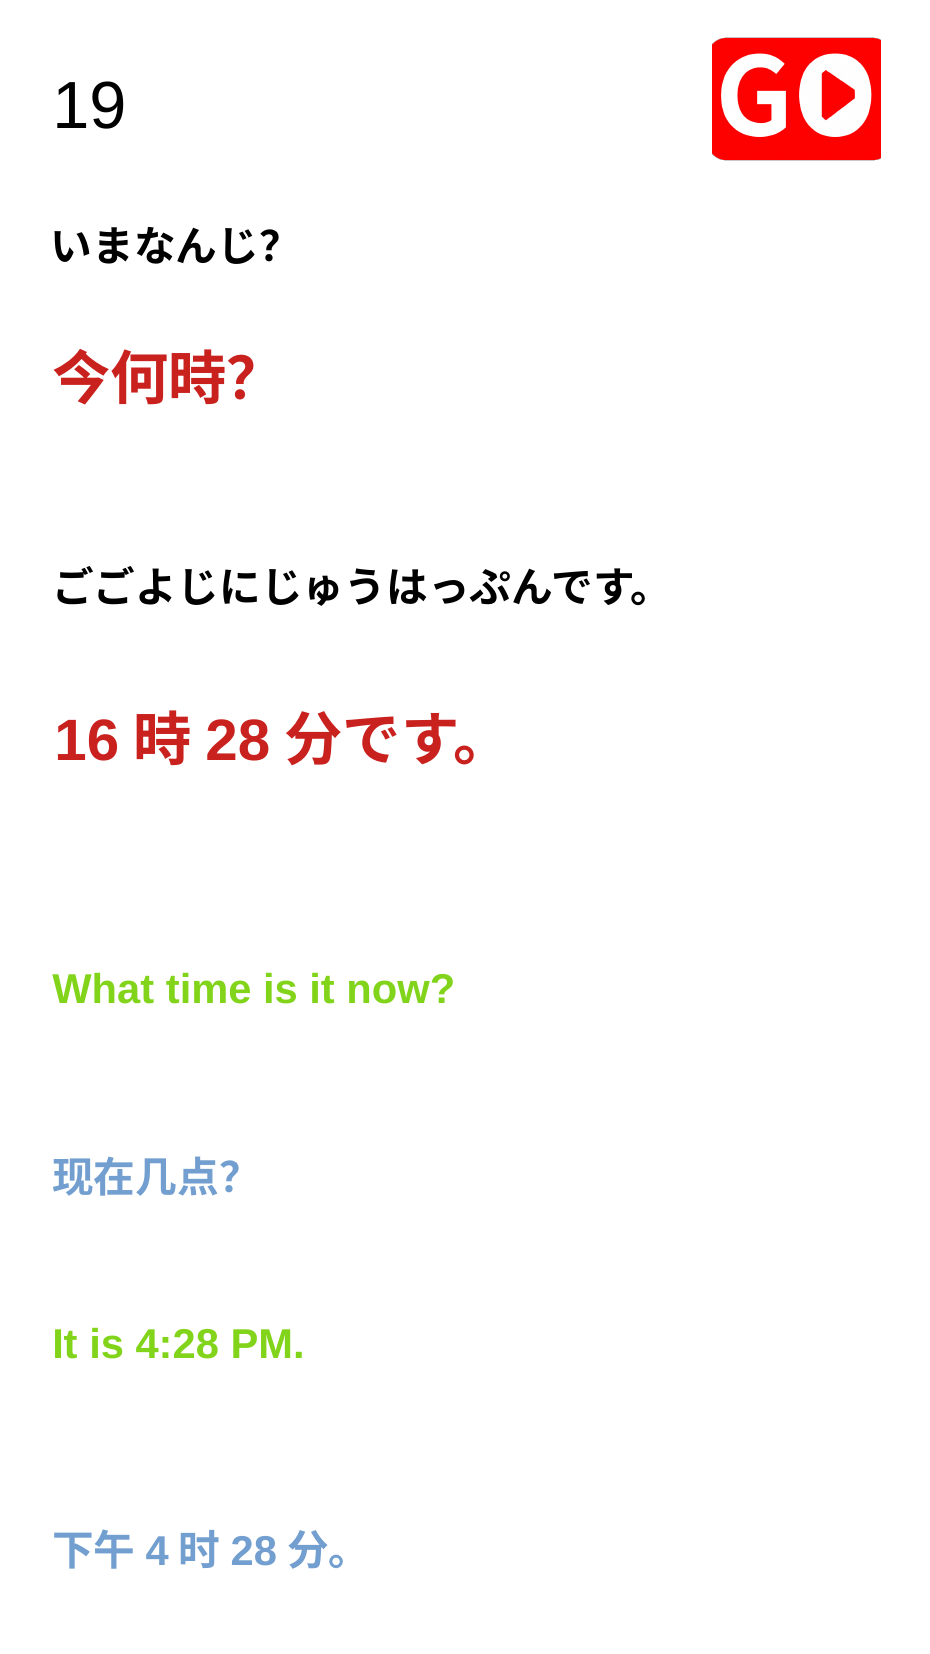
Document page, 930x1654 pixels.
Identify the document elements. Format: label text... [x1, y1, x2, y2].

text_box It is 4:28 PM. [37, 1268, 898, 1416]
text_box 19 [37, 54, 450, 144]
text_box ごごよじにじゅうはっぷんです。 [37, 512, 898, 660]
text_box What time is it now? [37, 913, 898, 1061]
text_box 下午4时28分。 [37, 1475, 898, 1623]
text_box 今何時？ [37, 302, 898, 450]
text_box いまなんじ？ [35, 171, 896, 319]
text_box 现在几点？ [37, 1102, 898, 1250]
picture [712, 37, 882, 162]
text_box 16時28分です。 [39, 663, 900, 811]
